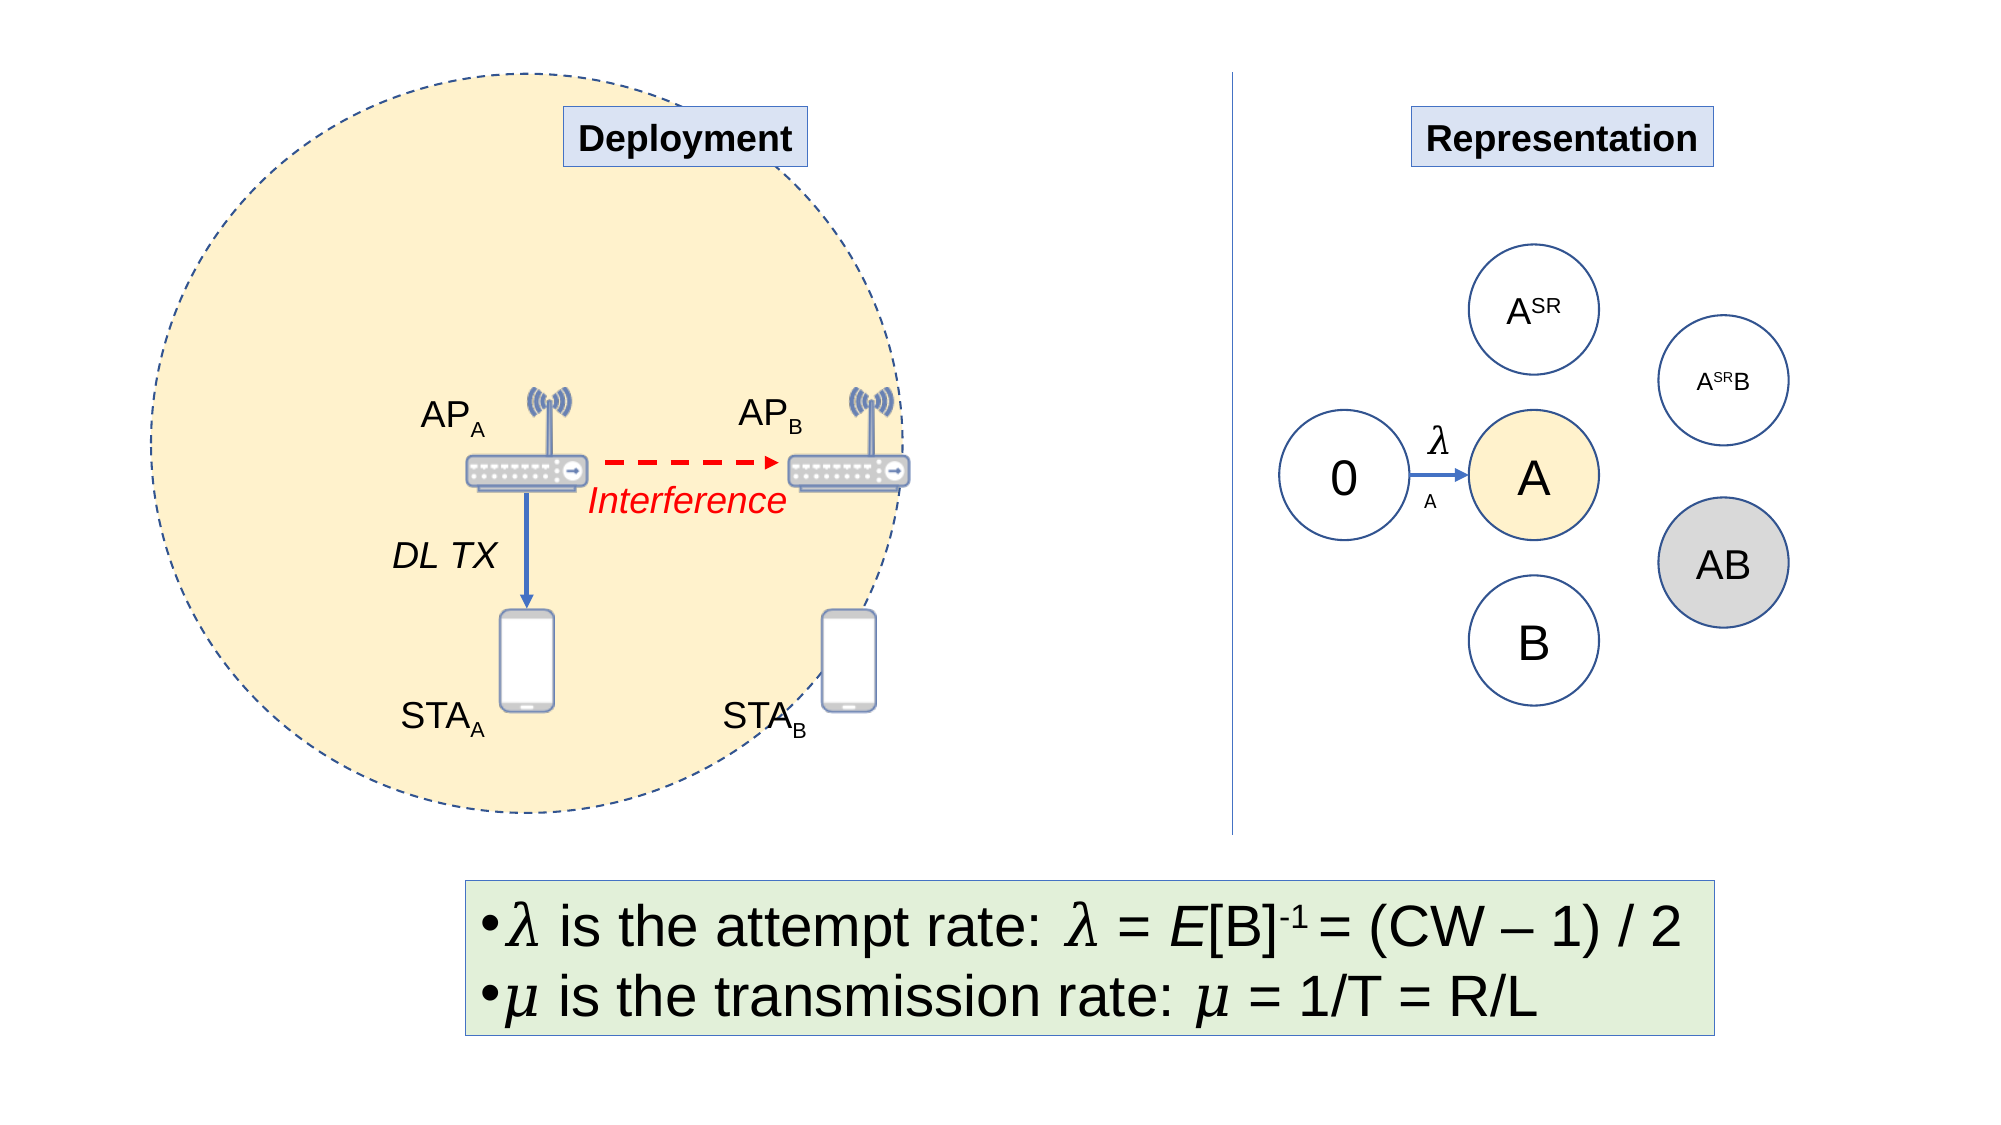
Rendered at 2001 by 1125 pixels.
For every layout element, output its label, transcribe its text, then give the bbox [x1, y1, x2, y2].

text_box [150, 73, 911, 813]
text_box 𝜆 is the attempt rate: 𝜆 = E[B]-1 = (CW – 1) / 2 𝜇 is the transmission rate: 𝜇 = 1/T = R/L [465, 880, 1715, 1036]
text_box ASR [1467, 243, 1601, 376]
text_box ASRB [1657, 314, 1790, 409]
text_box Representation [1411, 106, 1714, 167]
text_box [1279, 409, 1789, 706]
